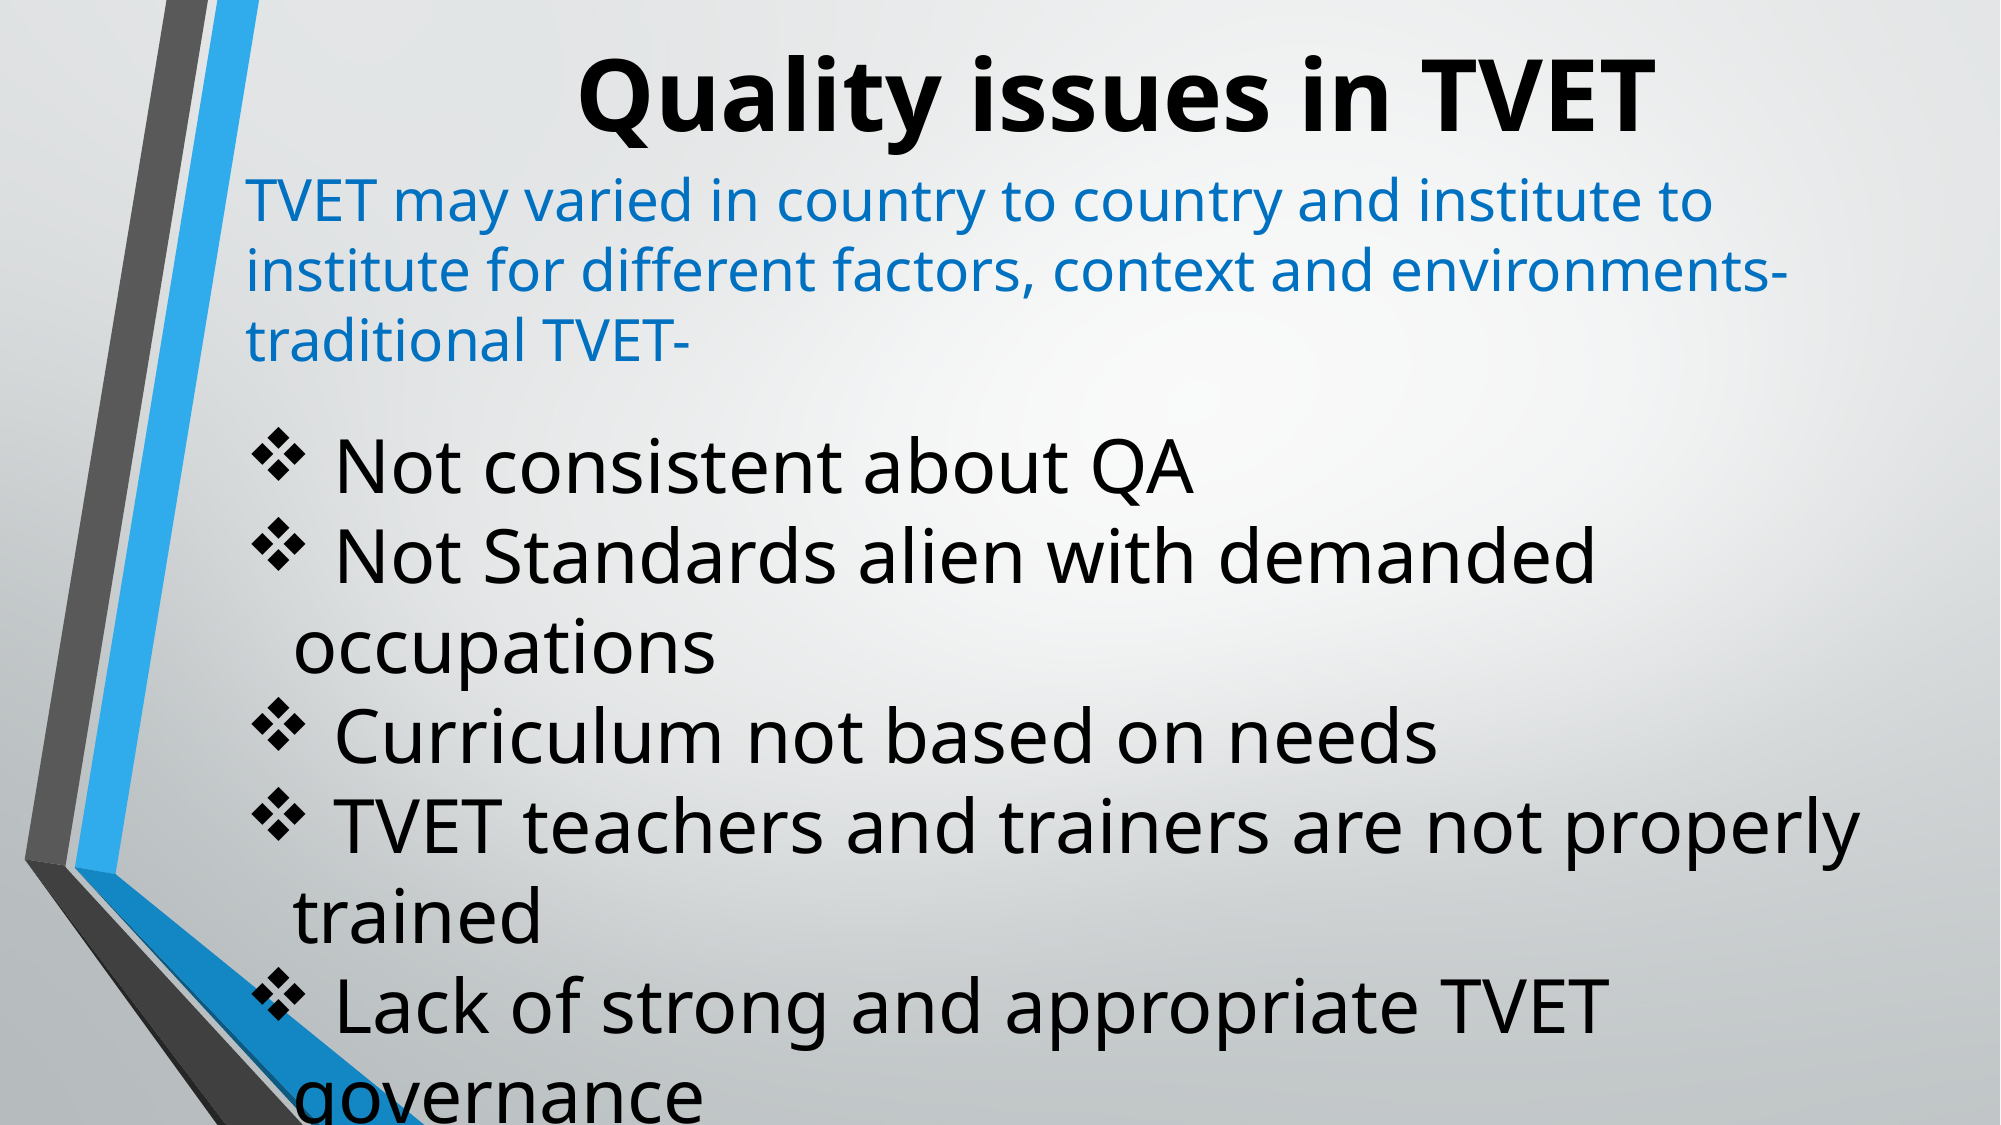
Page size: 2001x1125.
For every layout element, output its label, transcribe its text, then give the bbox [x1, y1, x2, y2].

text_box Quality issues in TVET [304, 23, 1930, 155]
text_box TVET may varied in country to country and institute to institute for different factors, context and environments- traditional TVET- Not consistent about QA Not Standards alien with demanded occupations Curriculum not based on needs TVET teachers and trainers are not properly trained Lack of strong and appropriate TVET governance Skills training is problematics Recruitment rules are defective and time consuming [230, 155, 1970, 1125]
